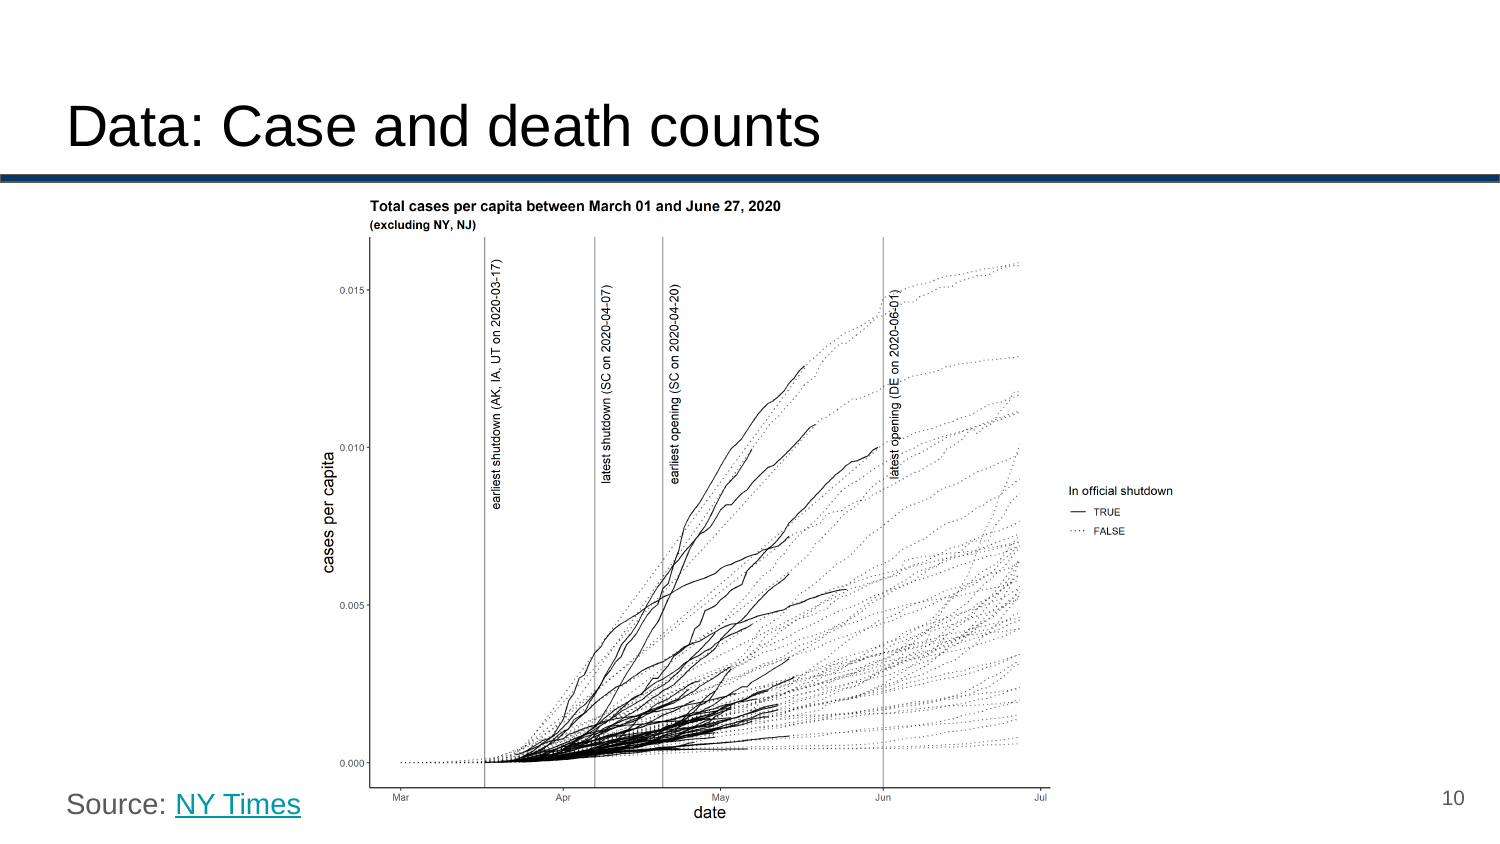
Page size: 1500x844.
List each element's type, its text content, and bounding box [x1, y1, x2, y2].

picture [315, 194, 1185, 828]
text_box [0, 174, 1500, 182]
list Source: NY Times [51, 764, 311, 830]
title Data: Case and death counts [51, 72, 1449, 167]
slide_number 10 [1389, 764, 1480, 830]
